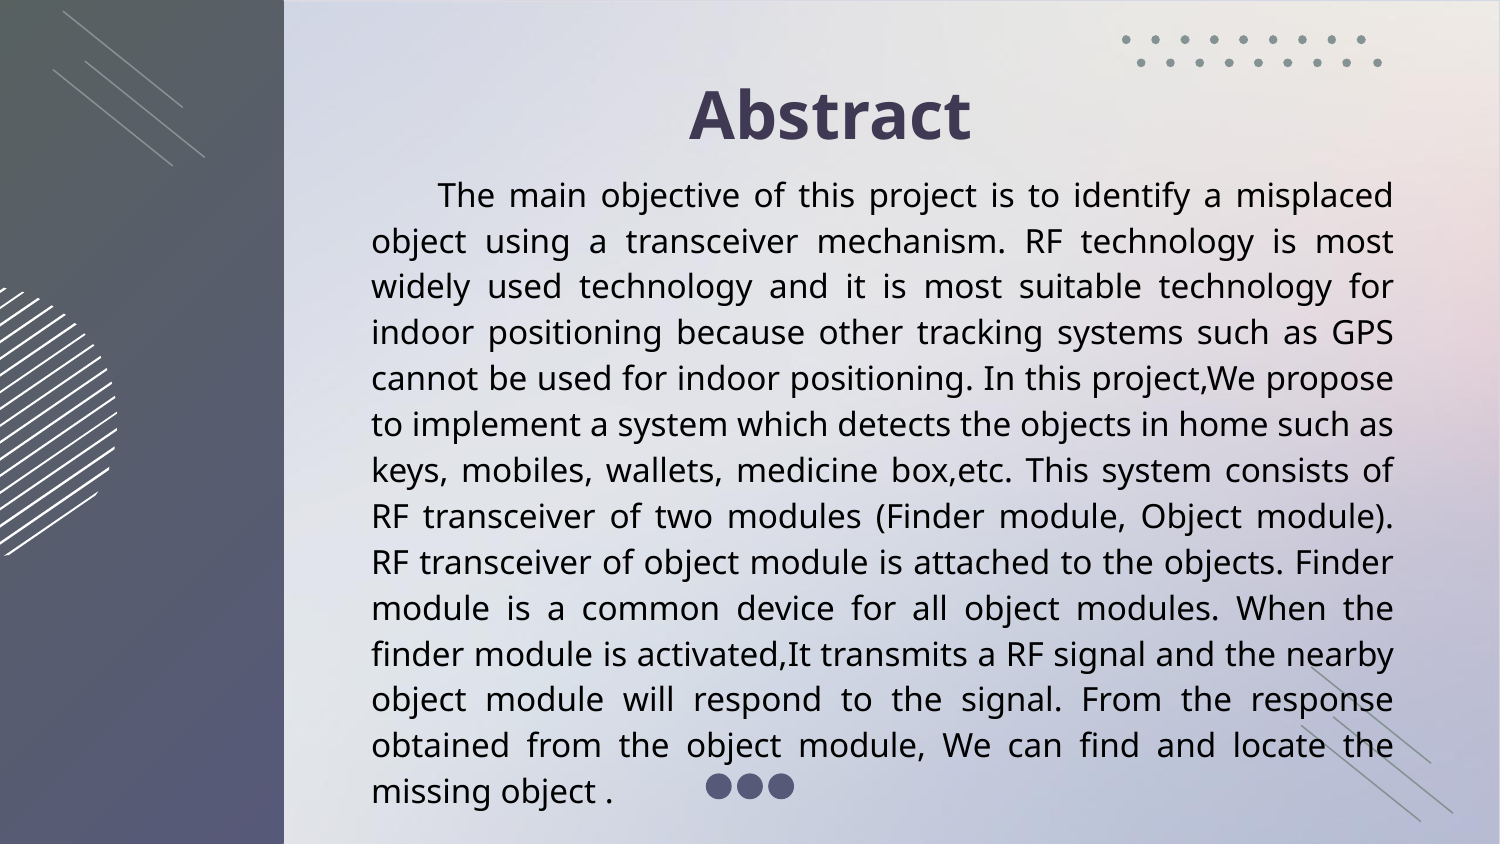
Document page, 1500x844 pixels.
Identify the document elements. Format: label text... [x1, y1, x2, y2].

text_box The main objective of this project is to identify a misplaced object using a transceiver mechanism. RF technology is most widely used technology and it is most suitable technology for indoor positioning because other tracking systems such as GPS cannot be used for indoor positioning. In this project,We propose to implement a system which detects the objects in home such as keys, mobiles, wallets, medicine box,etc. This system consists of RF transceiver of two modules (Finder module, Object module). RF transceiver of object module is attached to the objects. Finder module is a common device for all object modules. When the finder module is activated,It transmits a RF signal and the nearby object module will respond to the signal. From the response obtained from the object module, We can find and locate the missing object . [355, 87, 1411, 216]
picture [284, 2, 1499, 844]
title Abstract [199, 57, 1464, 137]
